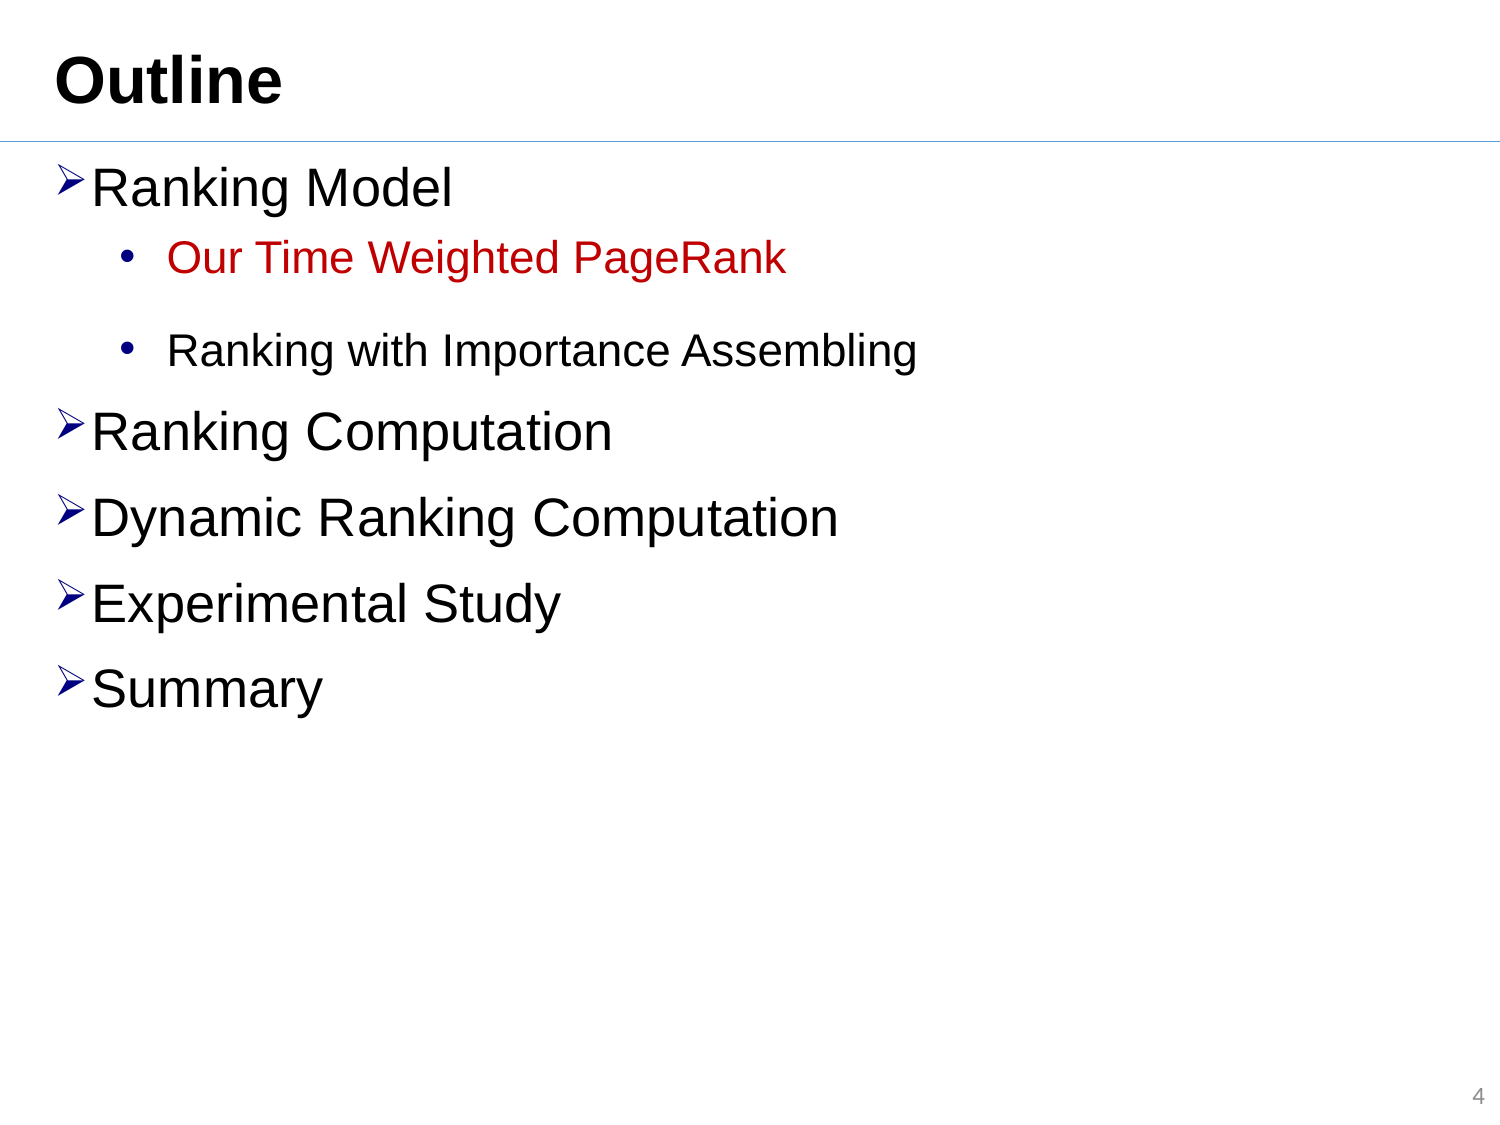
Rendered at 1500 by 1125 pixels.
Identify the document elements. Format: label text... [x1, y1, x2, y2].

title Outline [39, 18, 1454, 144]
list Ranking Model Our Time Weighted PageRank Ranking with Importance Assembling Ranking Computation Dynamic Ranking Computation Experimental Study Summary [39, 144, 1457, 1092]
slide_number 4 [1162, 1065, 1500, 1125]
